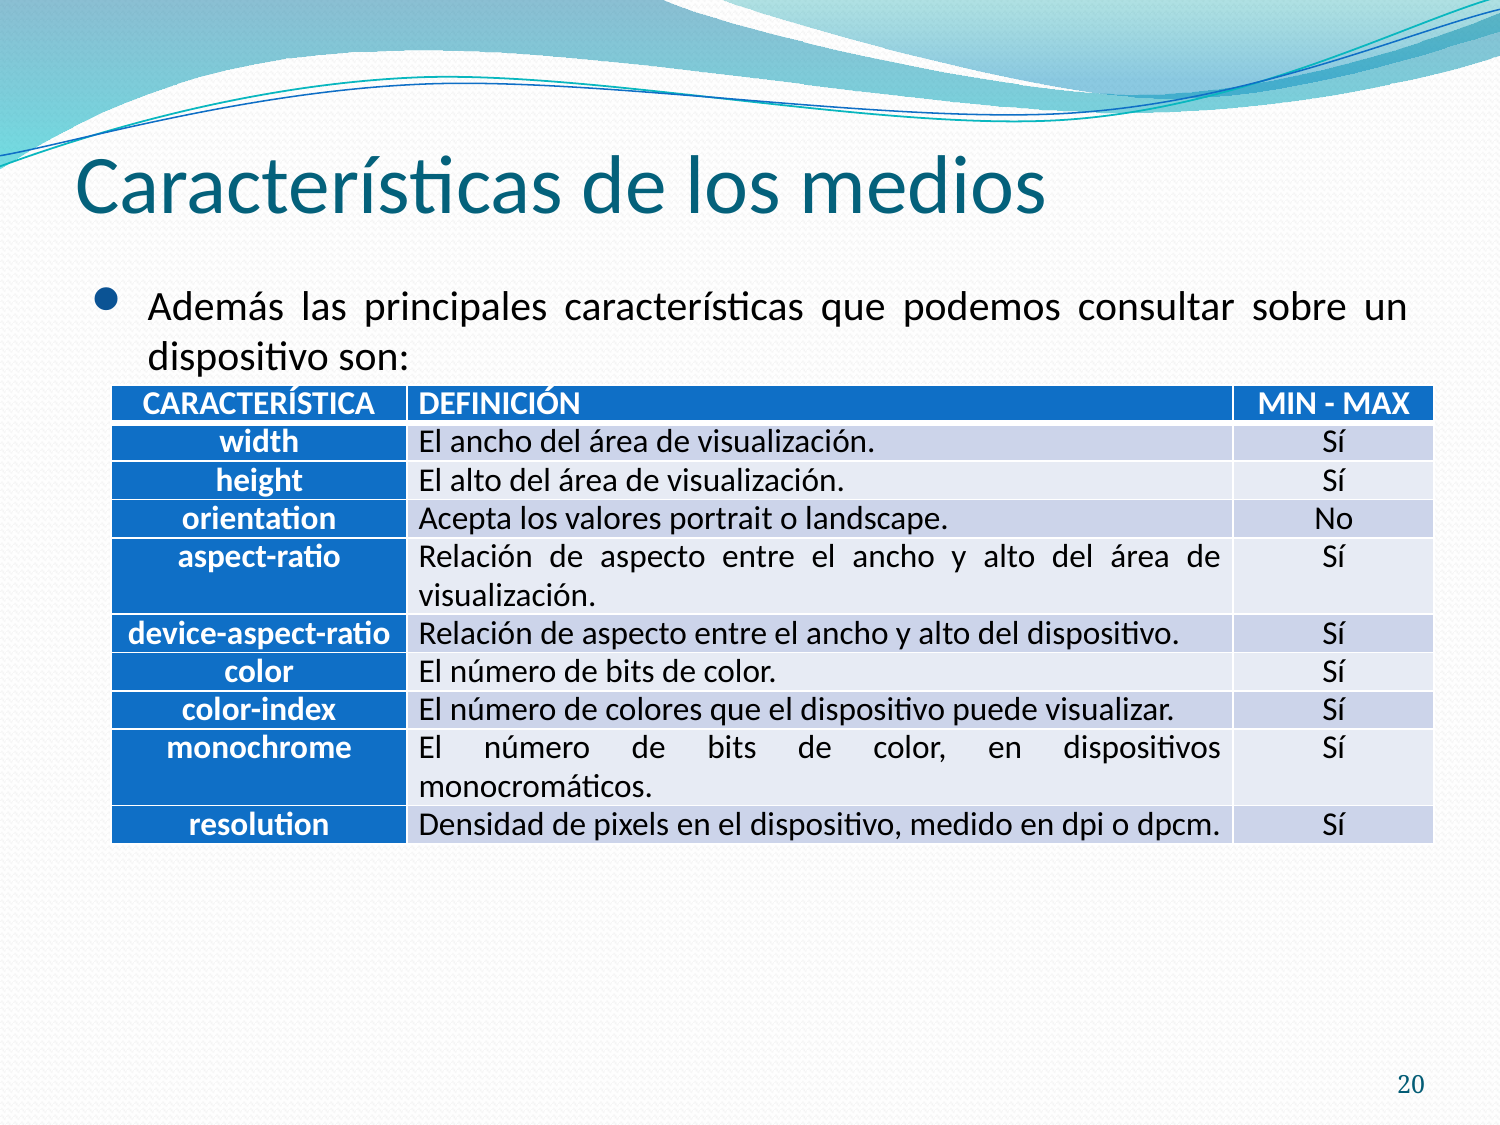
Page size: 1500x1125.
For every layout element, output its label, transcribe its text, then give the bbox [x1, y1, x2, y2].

table_cell aspect-ratio [112, 539, 406, 613]
table_cell El número de bits de color, en dispositivos monocromáticos. [408, 730, 1232, 805]
table_cell resolution [112, 806, 406, 843]
table_header CARACTERÍSTICA [112, 386, 406, 420]
slide_number 20 [1299, 1042, 1425, 1103]
table_cell height [112, 462, 406, 499]
table_cell monochrome [112, 730, 406, 805]
title Características de los medios [75, 42, 1471, 231]
table_cell El número de bits de color. [408, 653, 1232, 690]
table_cell No [1234, 500, 1433, 537]
table_cell color [112, 653, 406, 690]
table_cell Densidad de pixels en el dispositivo, medido en dpi o dpcm. [408, 806, 1232, 843]
table_cell Relación de aspecto entre el ancho y alto del área de visualización. [408, 539, 1232, 613]
table_cell Sí [1234, 730, 1433, 805]
table_cell El ancho del área de visualización. [408, 426, 1232, 460]
table_cell Sí [1234, 462, 1433, 499]
table_cell Sí [1234, 615, 1433, 652]
table_cell Sí [1234, 653, 1433, 690]
table_cell Sí [1234, 806, 1433, 843]
table_cell El número de colores que el dispositivo puede visualizar. [408, 692, 1232, 728]
table_header MIN - MAX [1234, 386, 1433, 420]
table_cell device-aspect-ratio [112, 615, 406, 652]
table_cell width [112, 426, 406, 460]
table_cell Sí [1234, 539, 1433, 613]
table_cell color-index [112, 692, 406, 728]
table_cell El alto del área de visualización. [408, 462, 1232, 499]
list Además las principales características que podemos consultar sobre un dispositivo son: [76, 231, 1424, 1047]
table_cell orientation [112, 500, 406, 537]
table_header DEFINICIÓN [408, 386, 1232, 420]
table_cell Relación de aspecto entre el ancho y alto del dispositivo. [408, 615, 1232, 652]
table_cell Acepta los valores portrait o landscape. [408, 500, 1232, 537]
table_cell Sí [1234, 426, 1433, 460]
table_cell Sí [1234, 692, 1433, 728]
